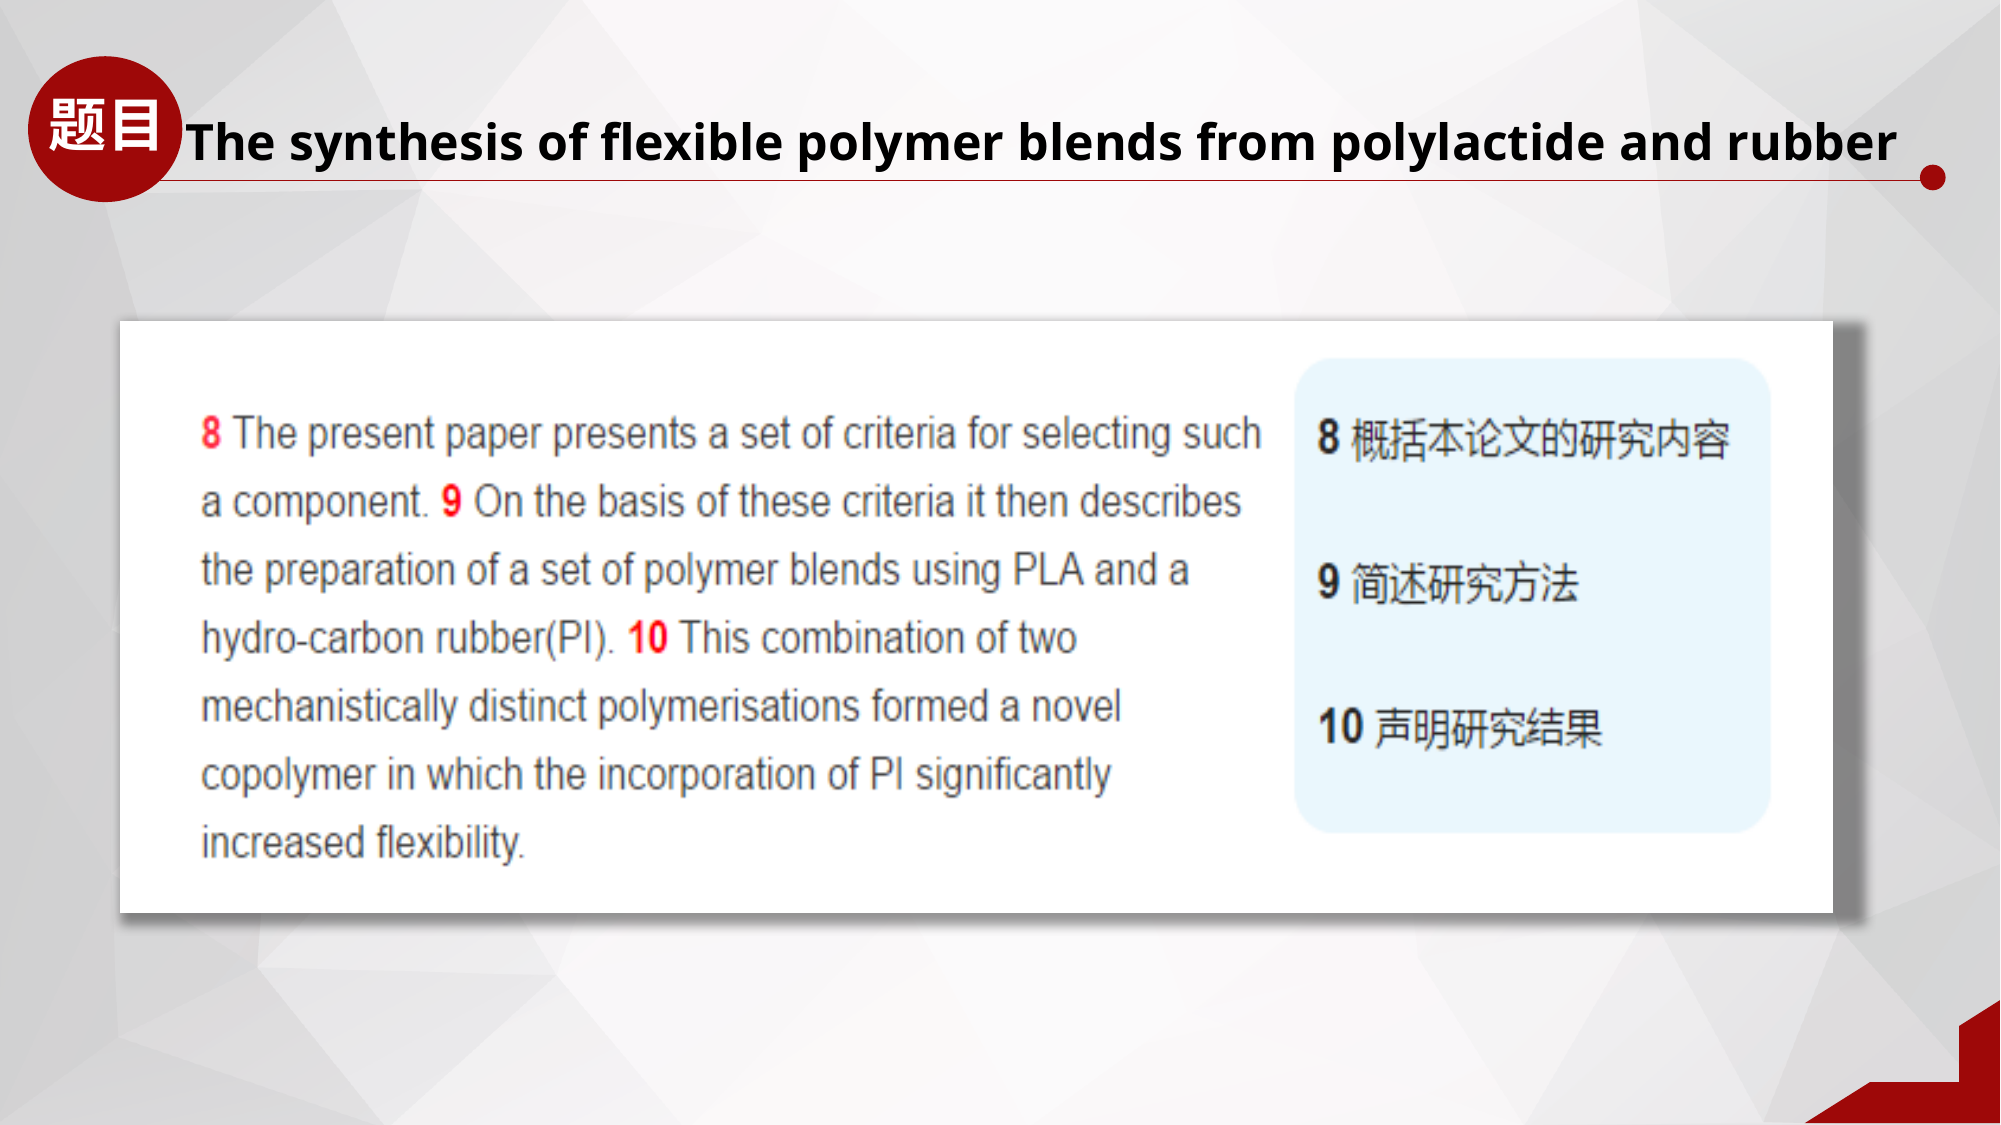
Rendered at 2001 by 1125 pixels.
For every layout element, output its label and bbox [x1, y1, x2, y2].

picture [0, 0, 2001, 1125]
text_box [28, 56, 1944, 203]
text_box [1801, 998, 2000, 1125]
